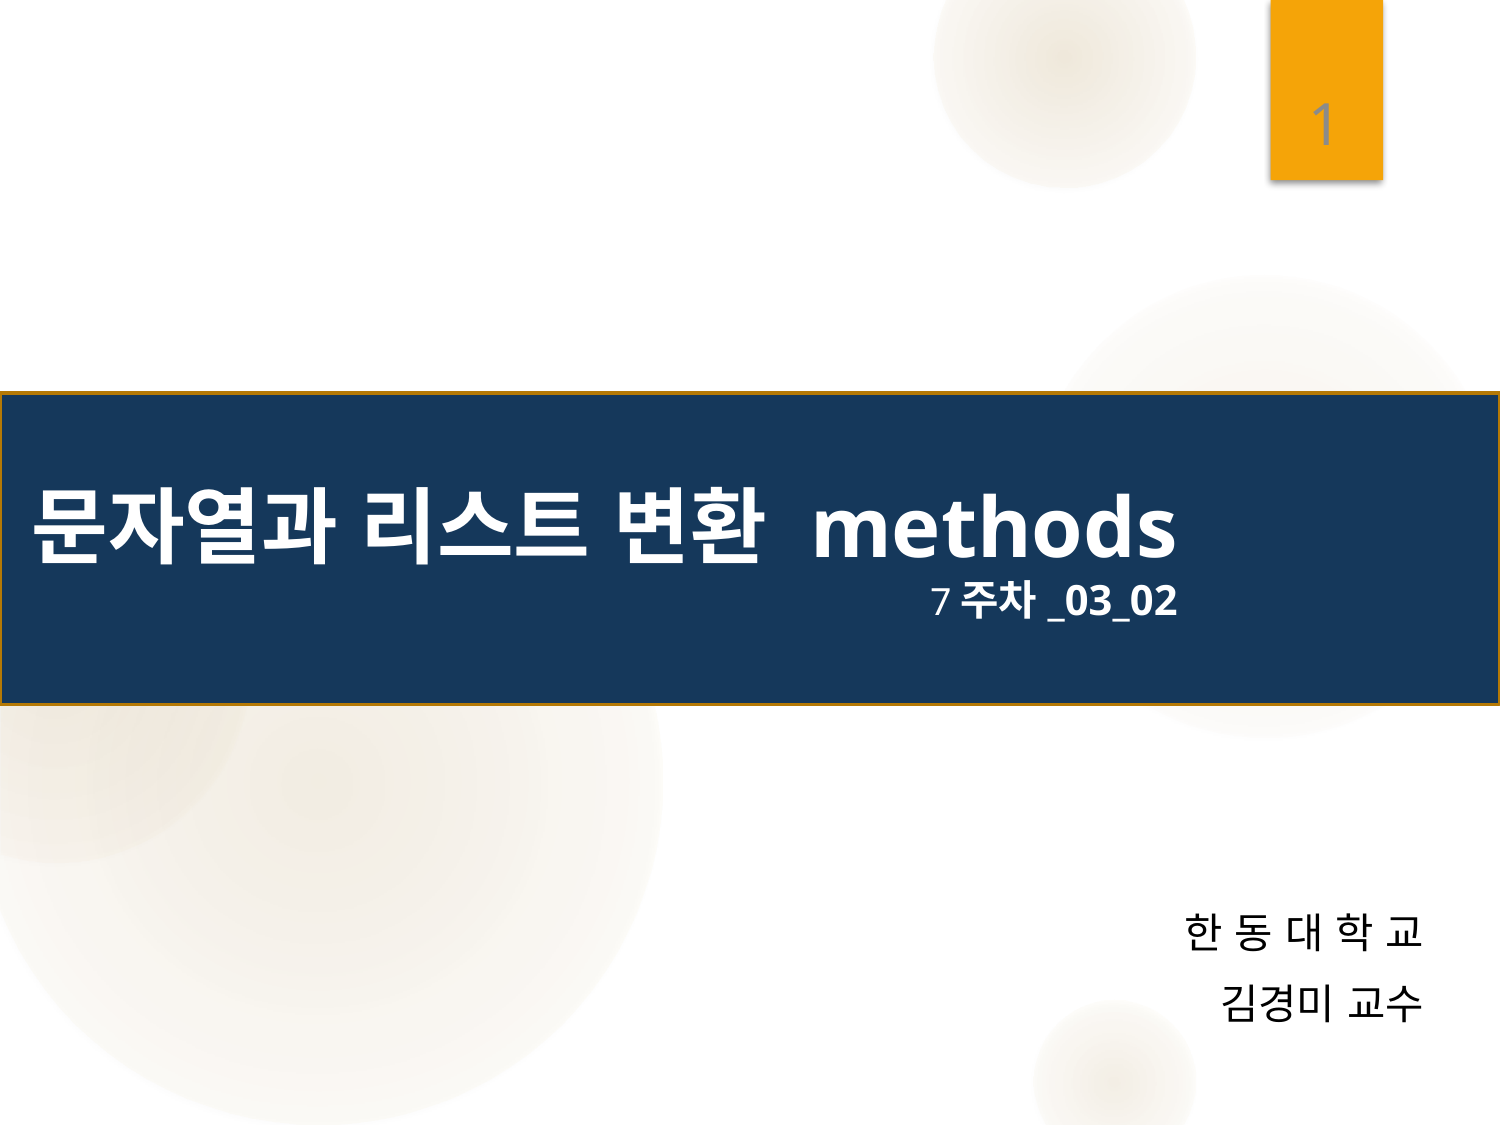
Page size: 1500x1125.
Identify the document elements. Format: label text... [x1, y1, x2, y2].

text_box [0, 391, 1500, 706]
slide_number 1 [1273, 48, 1378, 175]
title 문자열과 리스트 변환 methods 7주차_03_02 [0, 436, 1193, 662]
subtitle 한 동 대 학 교 김경미 교수 [977, 811, 1440, 1036]
